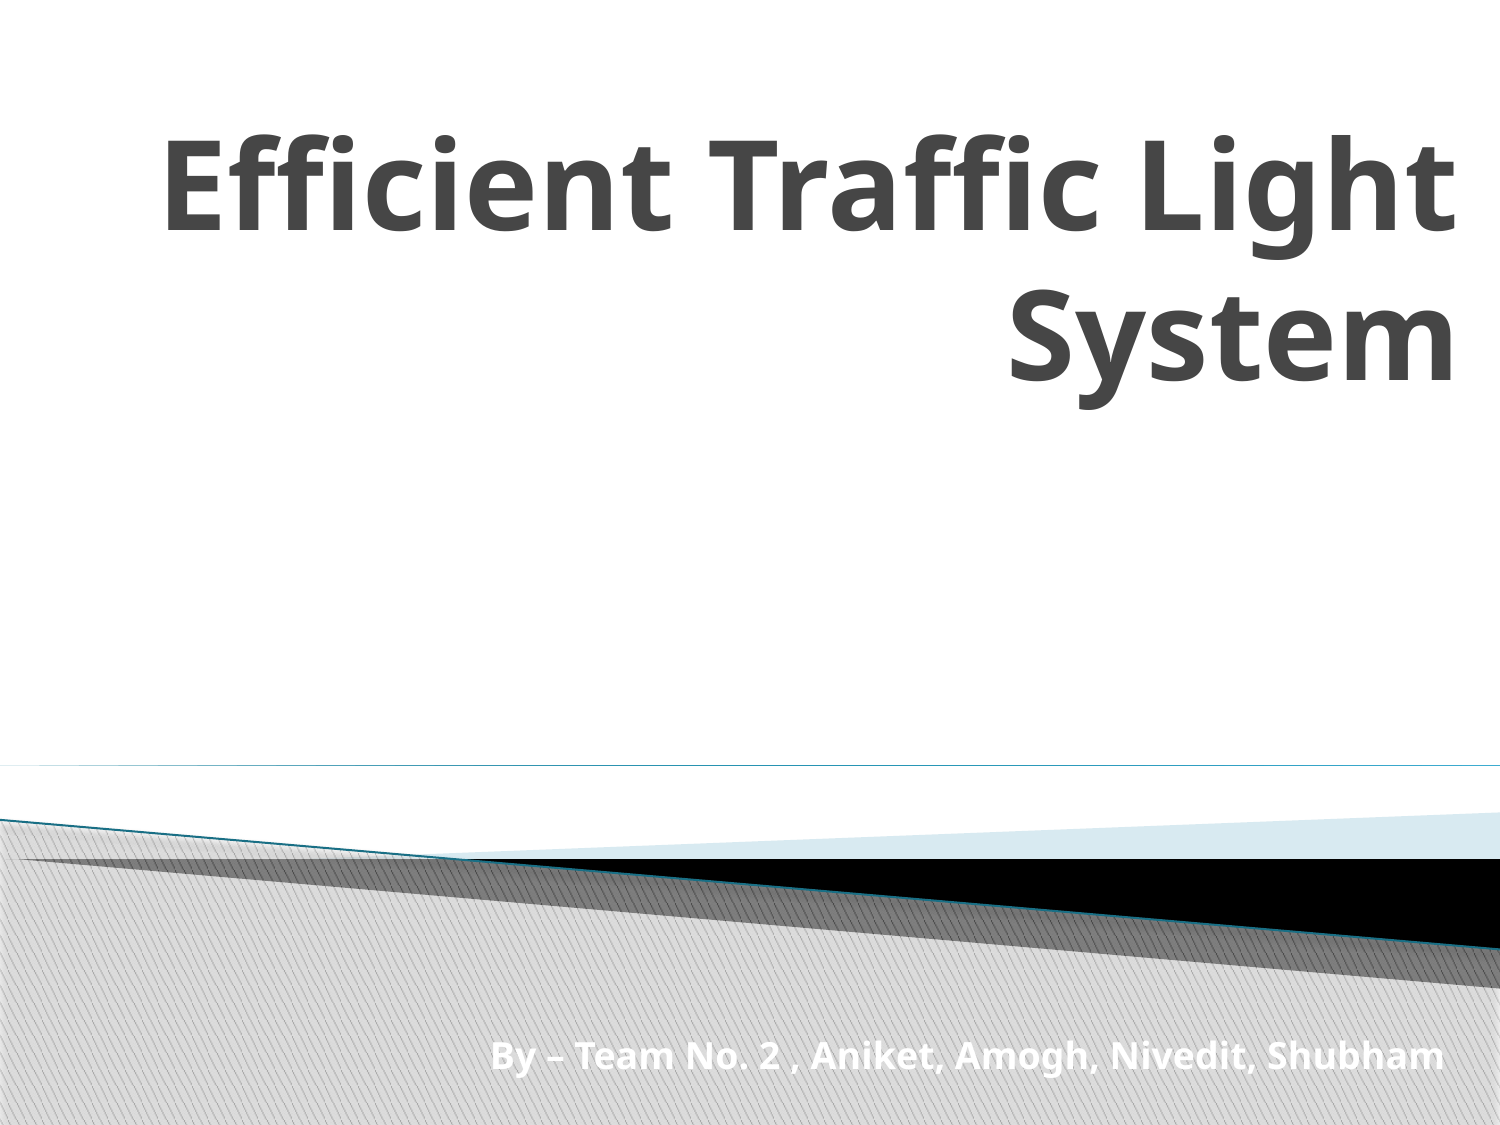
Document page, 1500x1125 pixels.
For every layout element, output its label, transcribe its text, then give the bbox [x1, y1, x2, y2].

picture [5, 859, 1500, 989]
title Efficient Traffic Light System [125, 37, 1475, 413]
text_box By – Team No. 2 , Aniket, Amogh, Nivedit, Shubham [474, 1024, 1500, 1085]
